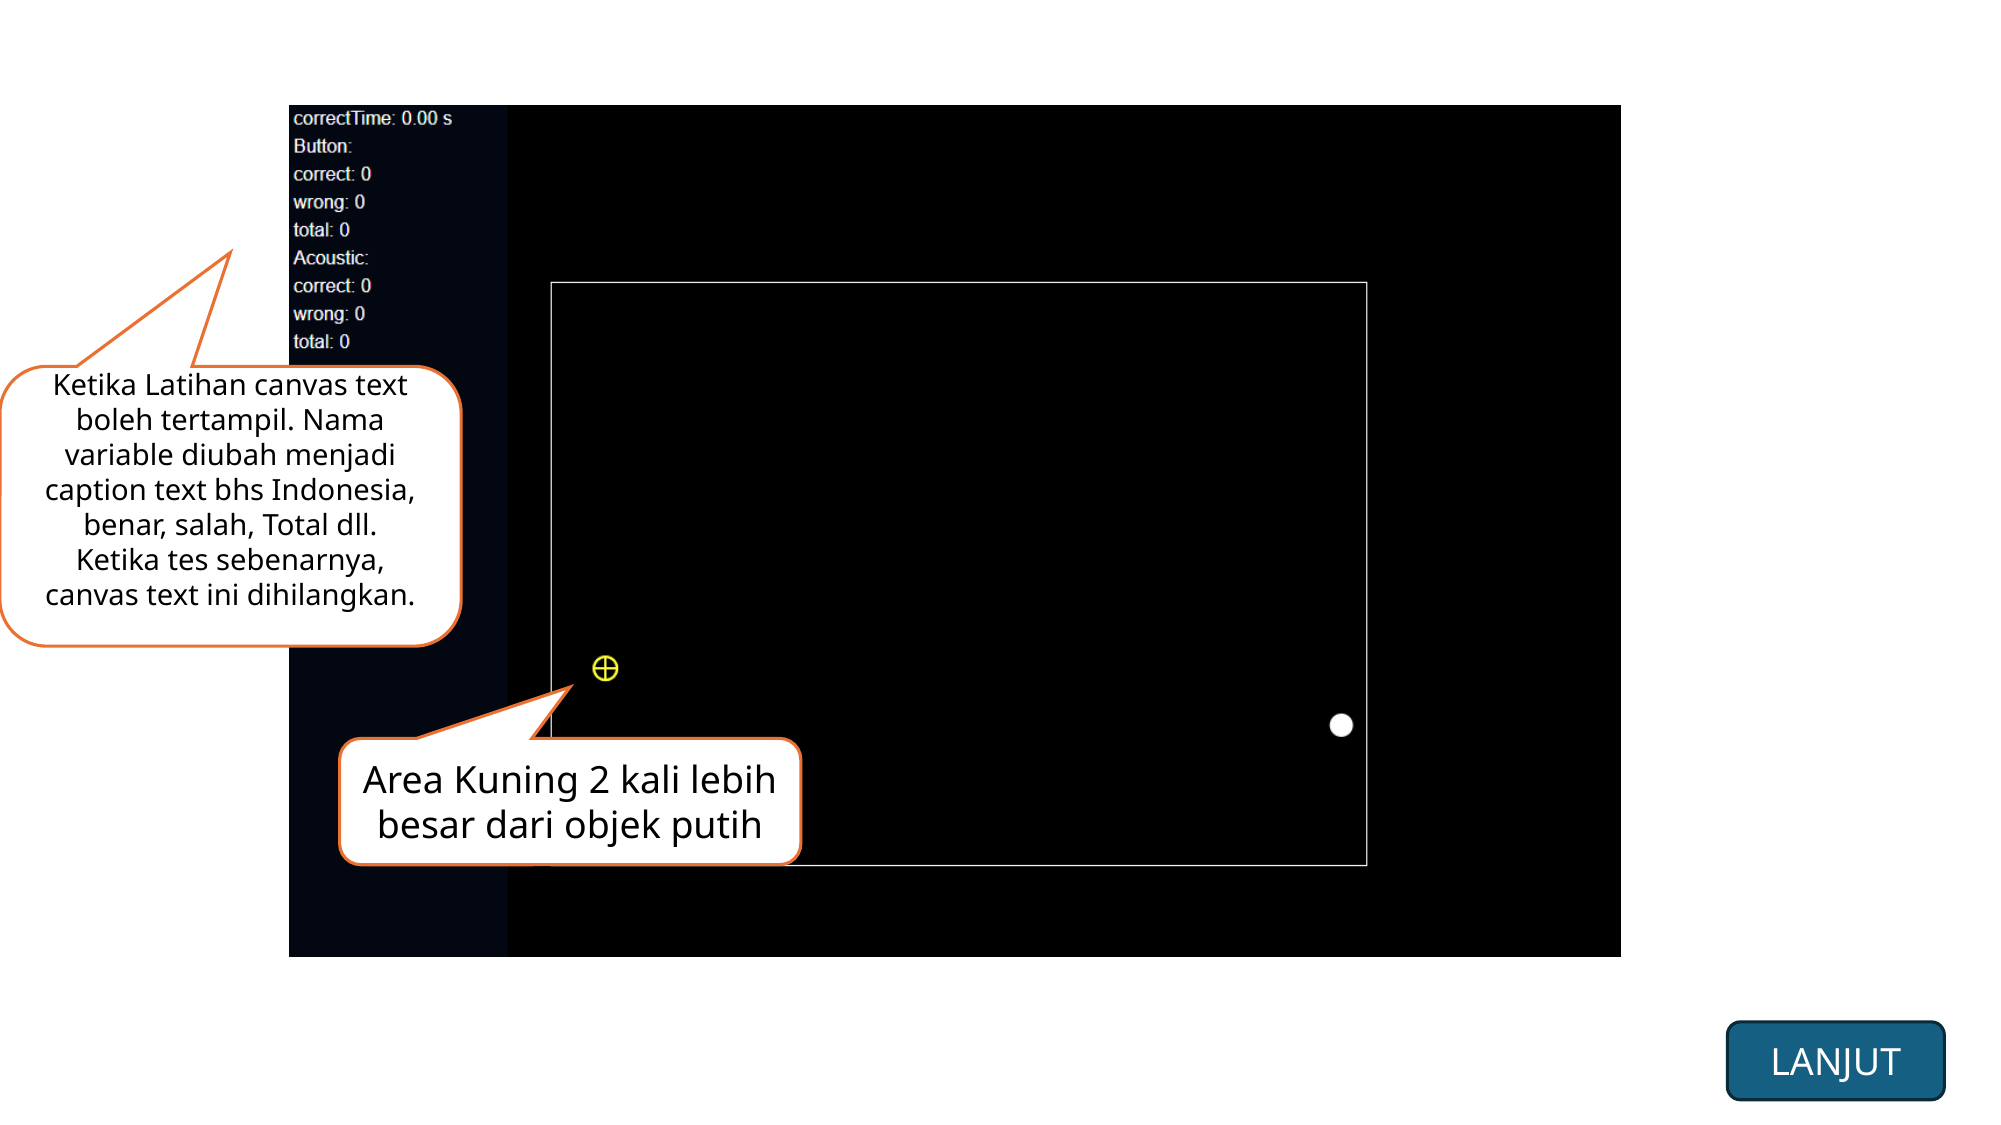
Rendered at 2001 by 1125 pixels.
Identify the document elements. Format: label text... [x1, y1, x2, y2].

text_box Ketika Latihan canvas text boleh tertampil. Nama variable diubah menjadi caption text bhs Indonesia, benar, salah, Total dll. Ketika tes sebenarnya, canvas text ini dihilangkan. [0, 248, 288, 648]
text_box LANJUT [1725, 1020, 1946, 1102]
picture [288, 105, 1622, 958]
